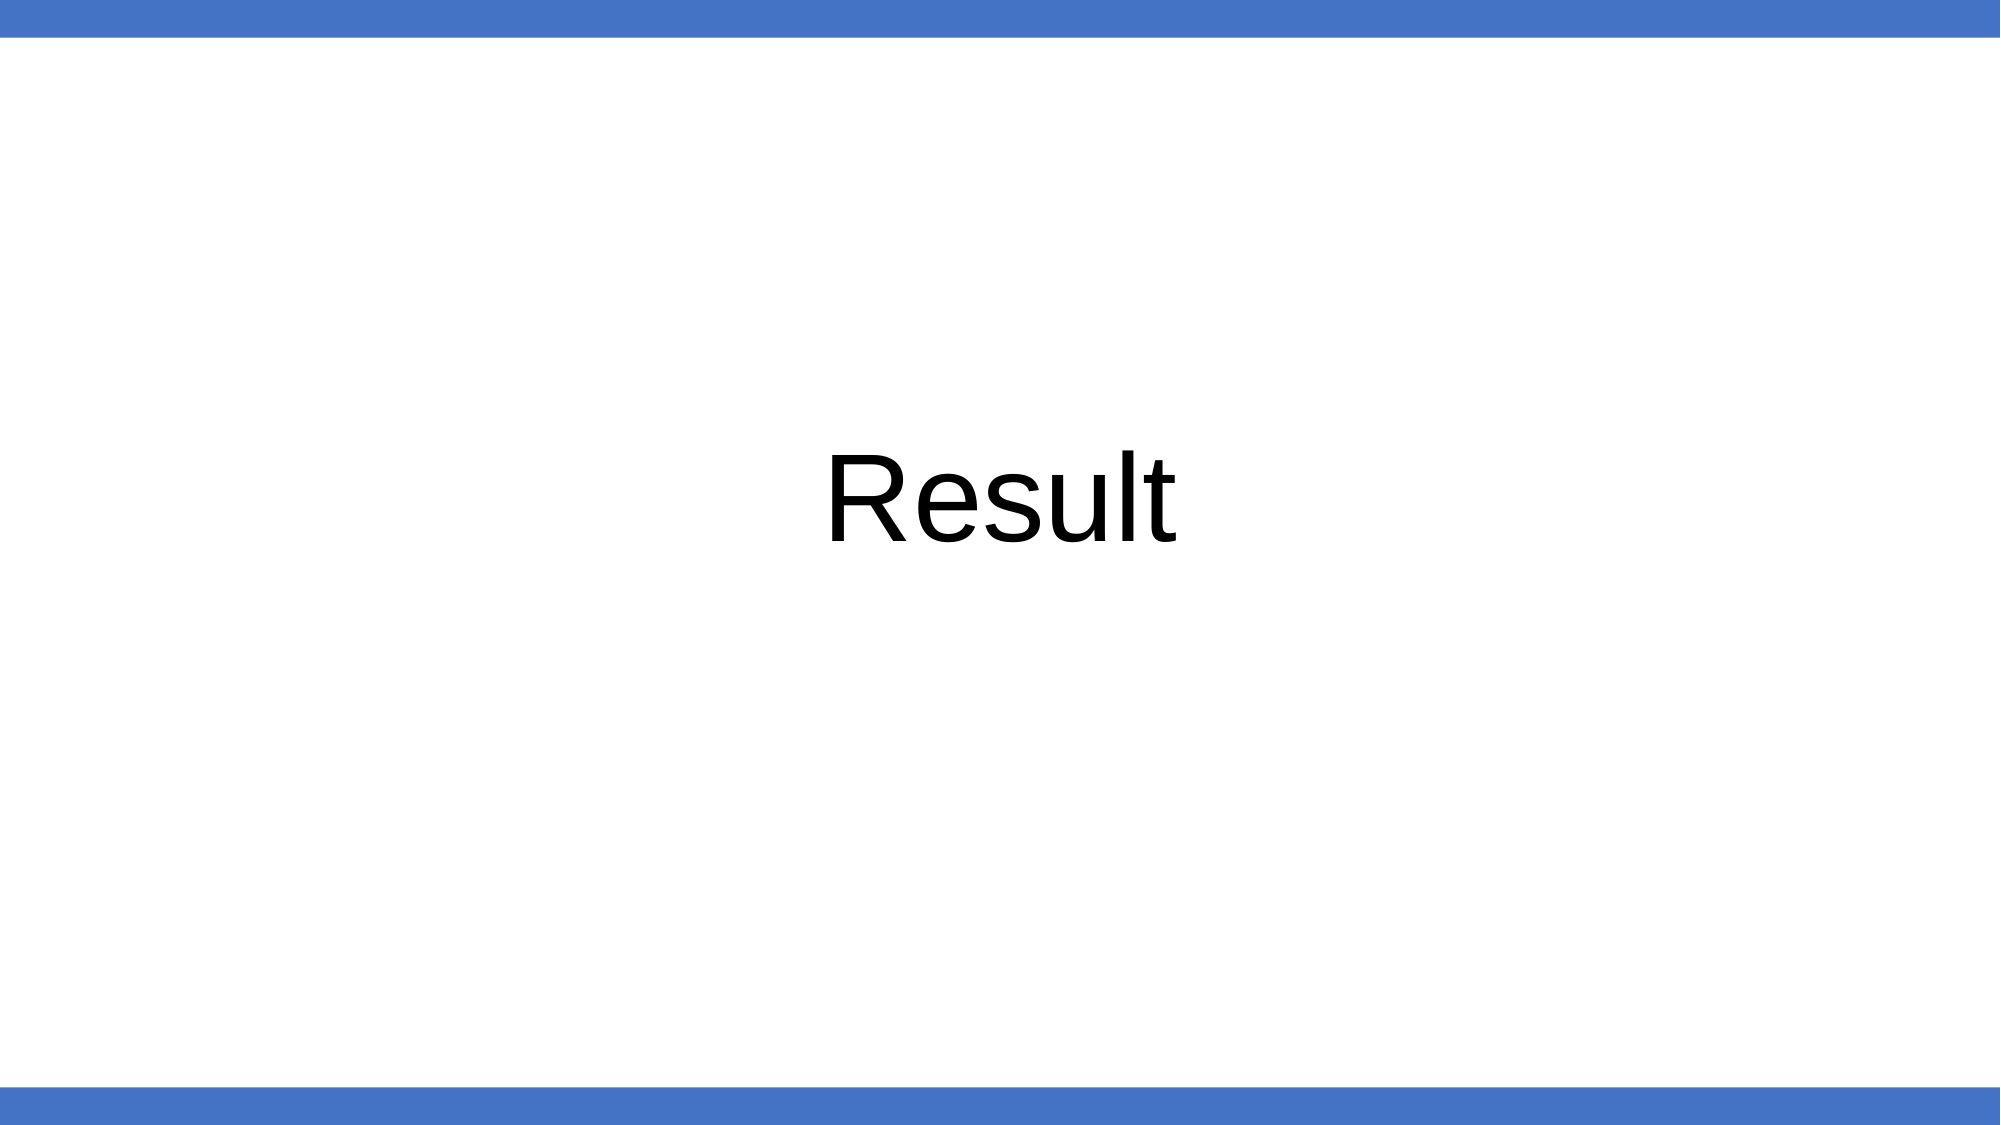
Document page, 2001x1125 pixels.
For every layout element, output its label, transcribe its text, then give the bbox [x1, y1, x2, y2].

title Result [249, 184, 1750, 576]
